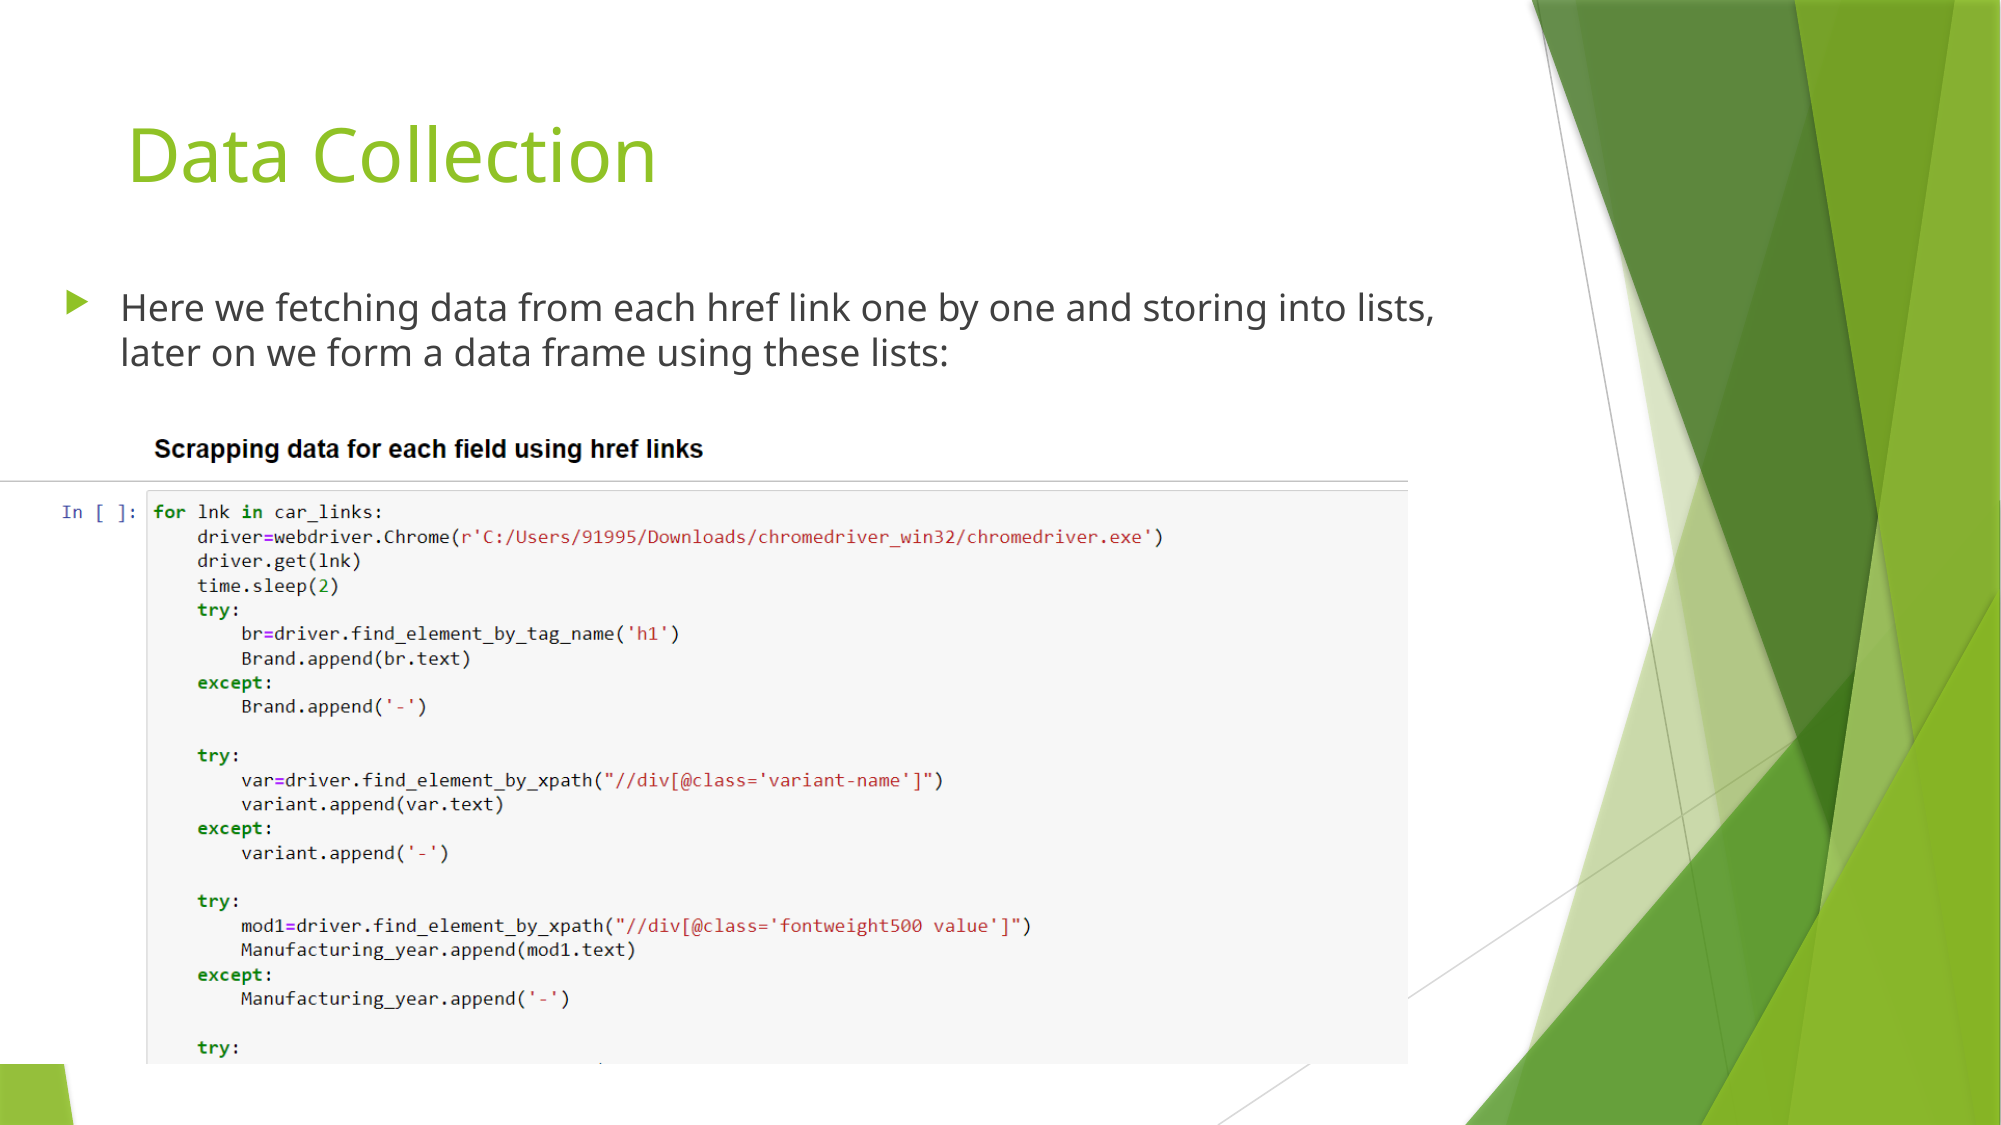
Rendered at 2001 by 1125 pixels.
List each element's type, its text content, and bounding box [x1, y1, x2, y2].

title Data Collection [111, 99, 1522, 317]
picture [0, 409, 1408, 1064]
list Here we fetching data from each href link one by one and storing into lists, later on we form a data frame using these lists: [48, 276, 1460, 914]
